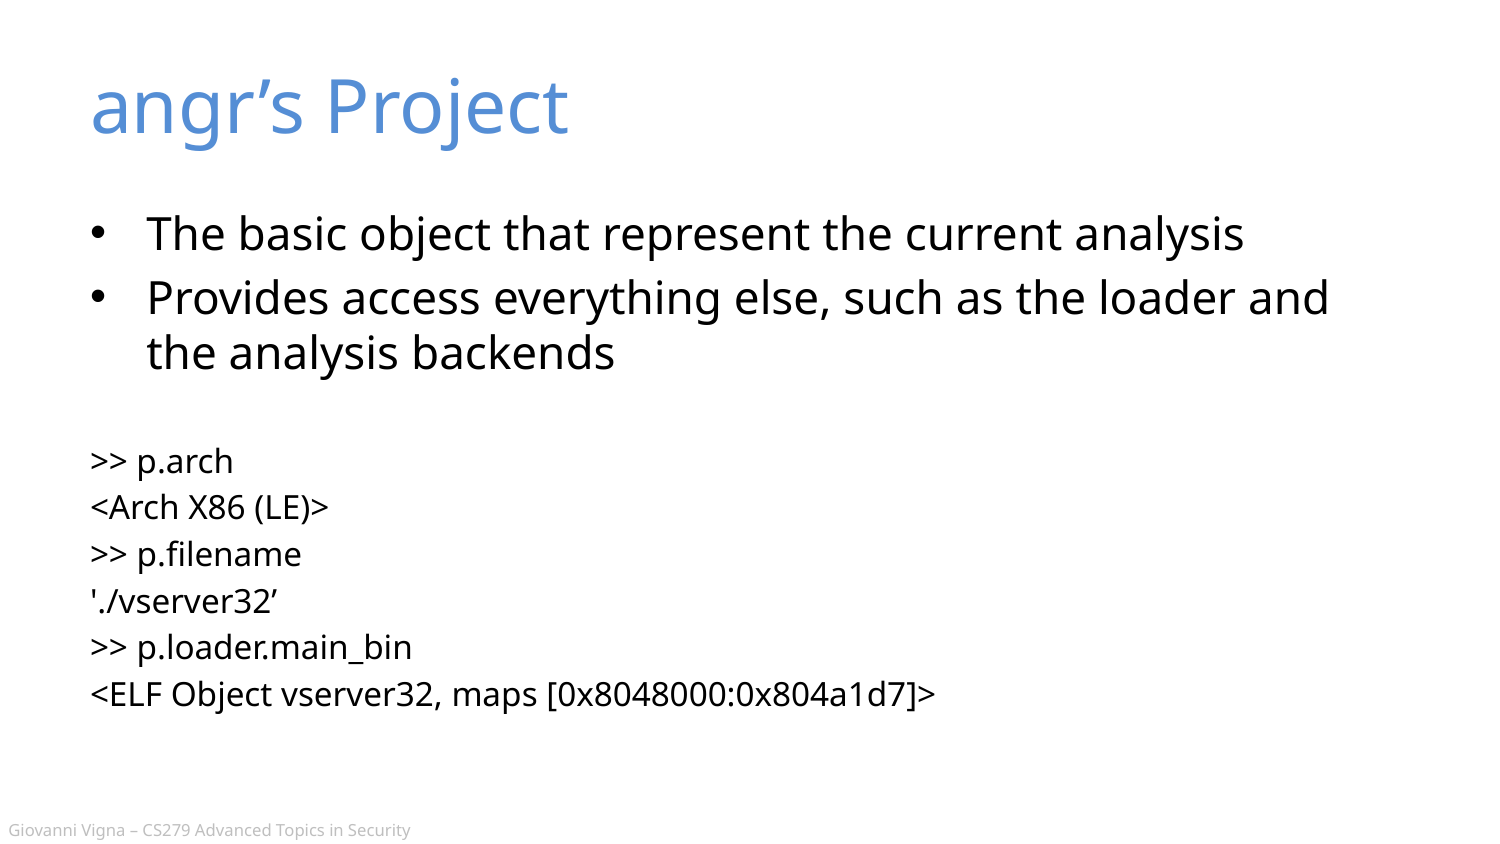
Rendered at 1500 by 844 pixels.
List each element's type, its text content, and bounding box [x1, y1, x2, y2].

list The basic object that represent the current analysis Provides access everything else, such as the loader and the analysis backends >> p.arch <Arch X86 (LE)> >> p.filename './vserver32’ >> p.loader.main_bin <ELF Object vserver32, maps [0x8048000:0x804a1d7]> [75, 196, 1425, 813]
title angr’s Project [75, 33, 1425, 175]
